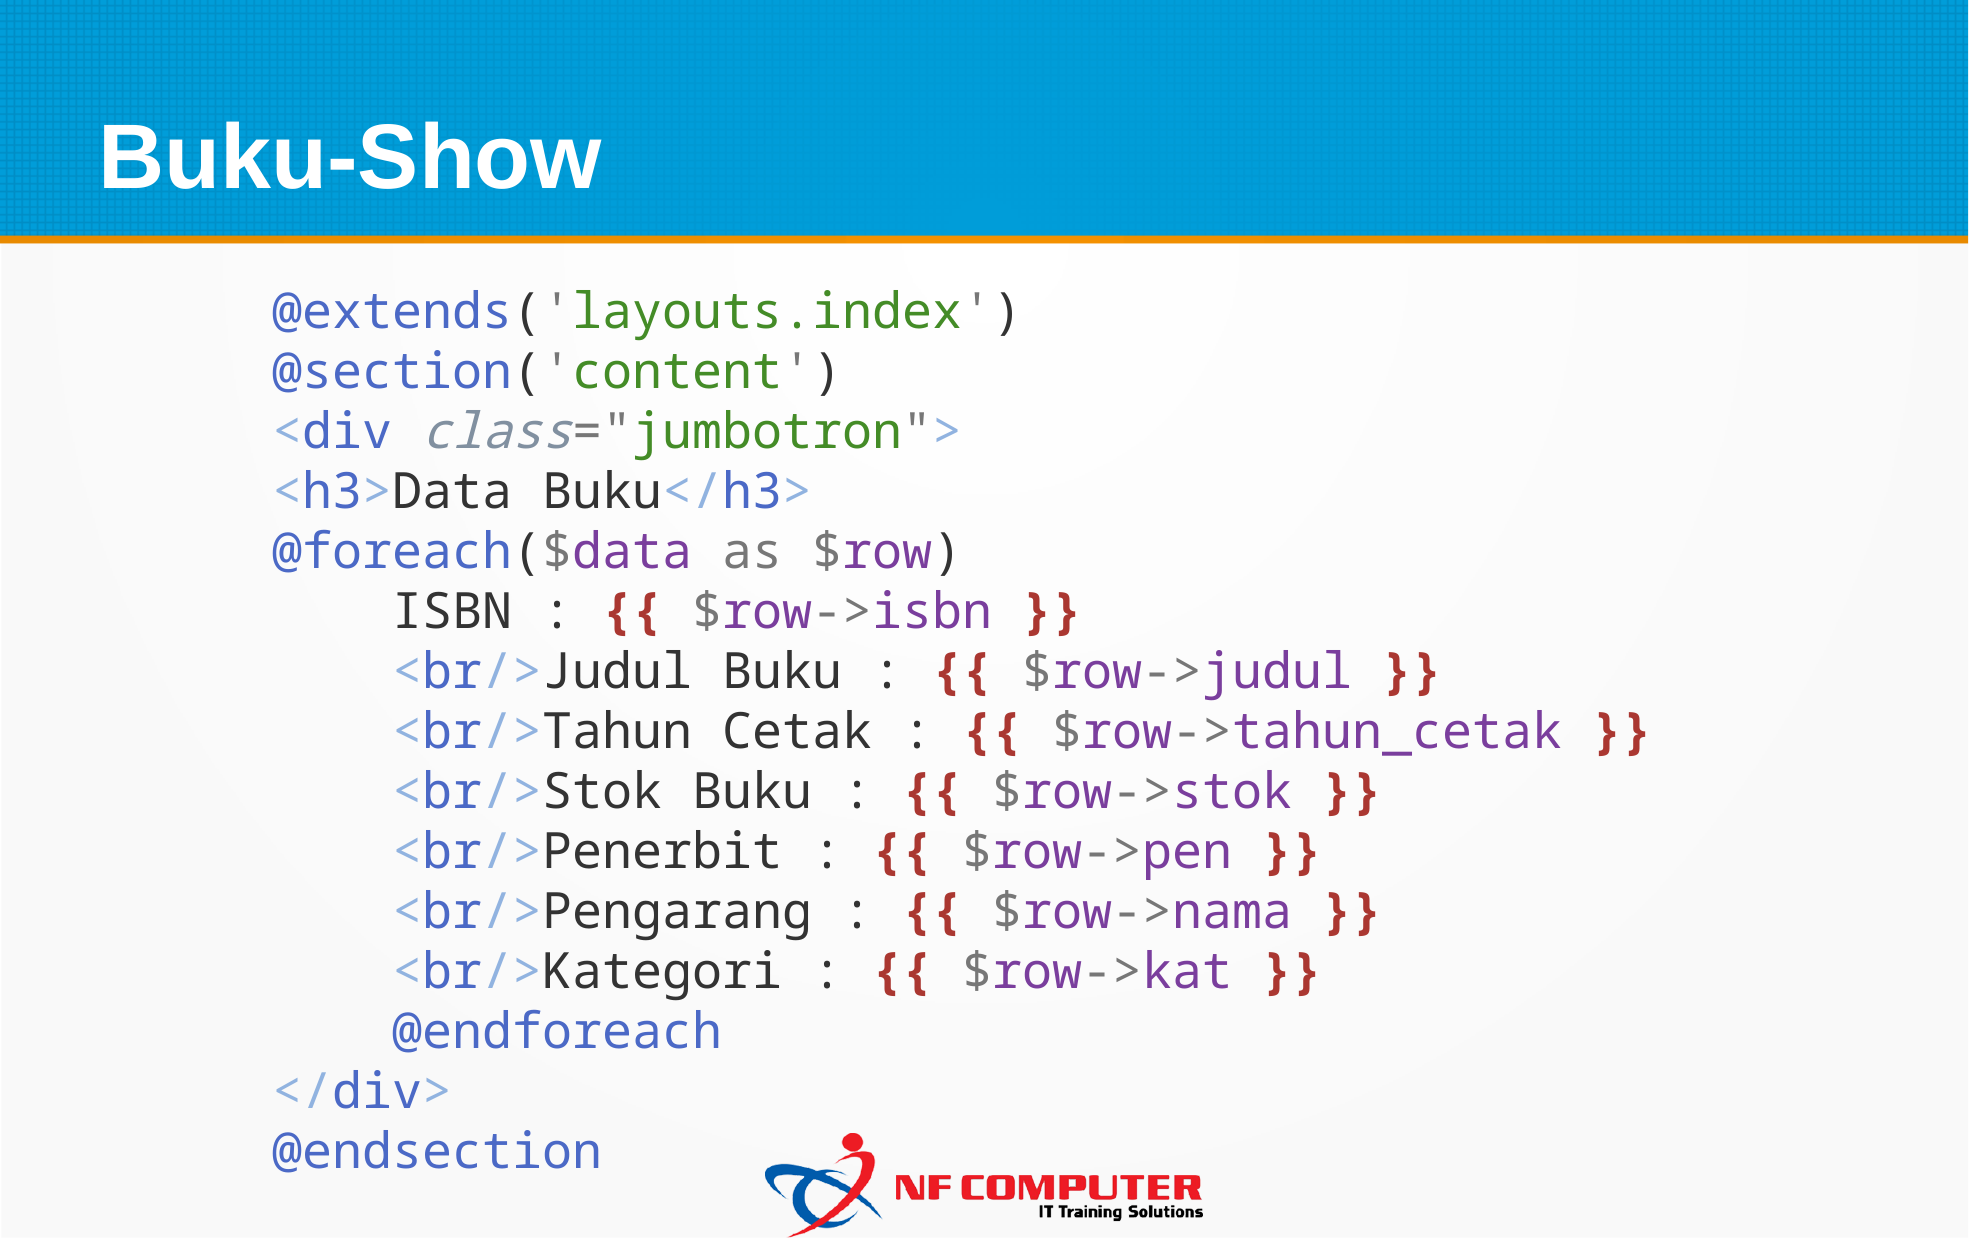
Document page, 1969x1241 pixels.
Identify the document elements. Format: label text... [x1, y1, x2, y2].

text_box @extends('layouts.index') @section('content') <div class="jumbotron"> <h3>Data Buku</h3> @foreach($data as $row) ISBN : {{ $row->isbn }} <br/>Judul Buku : {{ $row->judul }} <br/>Tahun Cetak : {{ $row->tahun_cetak }} <br/>Stok Buku : {{ $row->stok }} <br/>Penerbit : {{ $row->pen }} <br/>Pengarang : {{ $row->nama }} <br/>Kategori : {{ $row->kat }} @endforeach </div> @endsection [257, 271, 1707, 1187]
picture [0, 236, 1969, 1241]
text_box Buku-Show [98, 0, 1870, 207]
